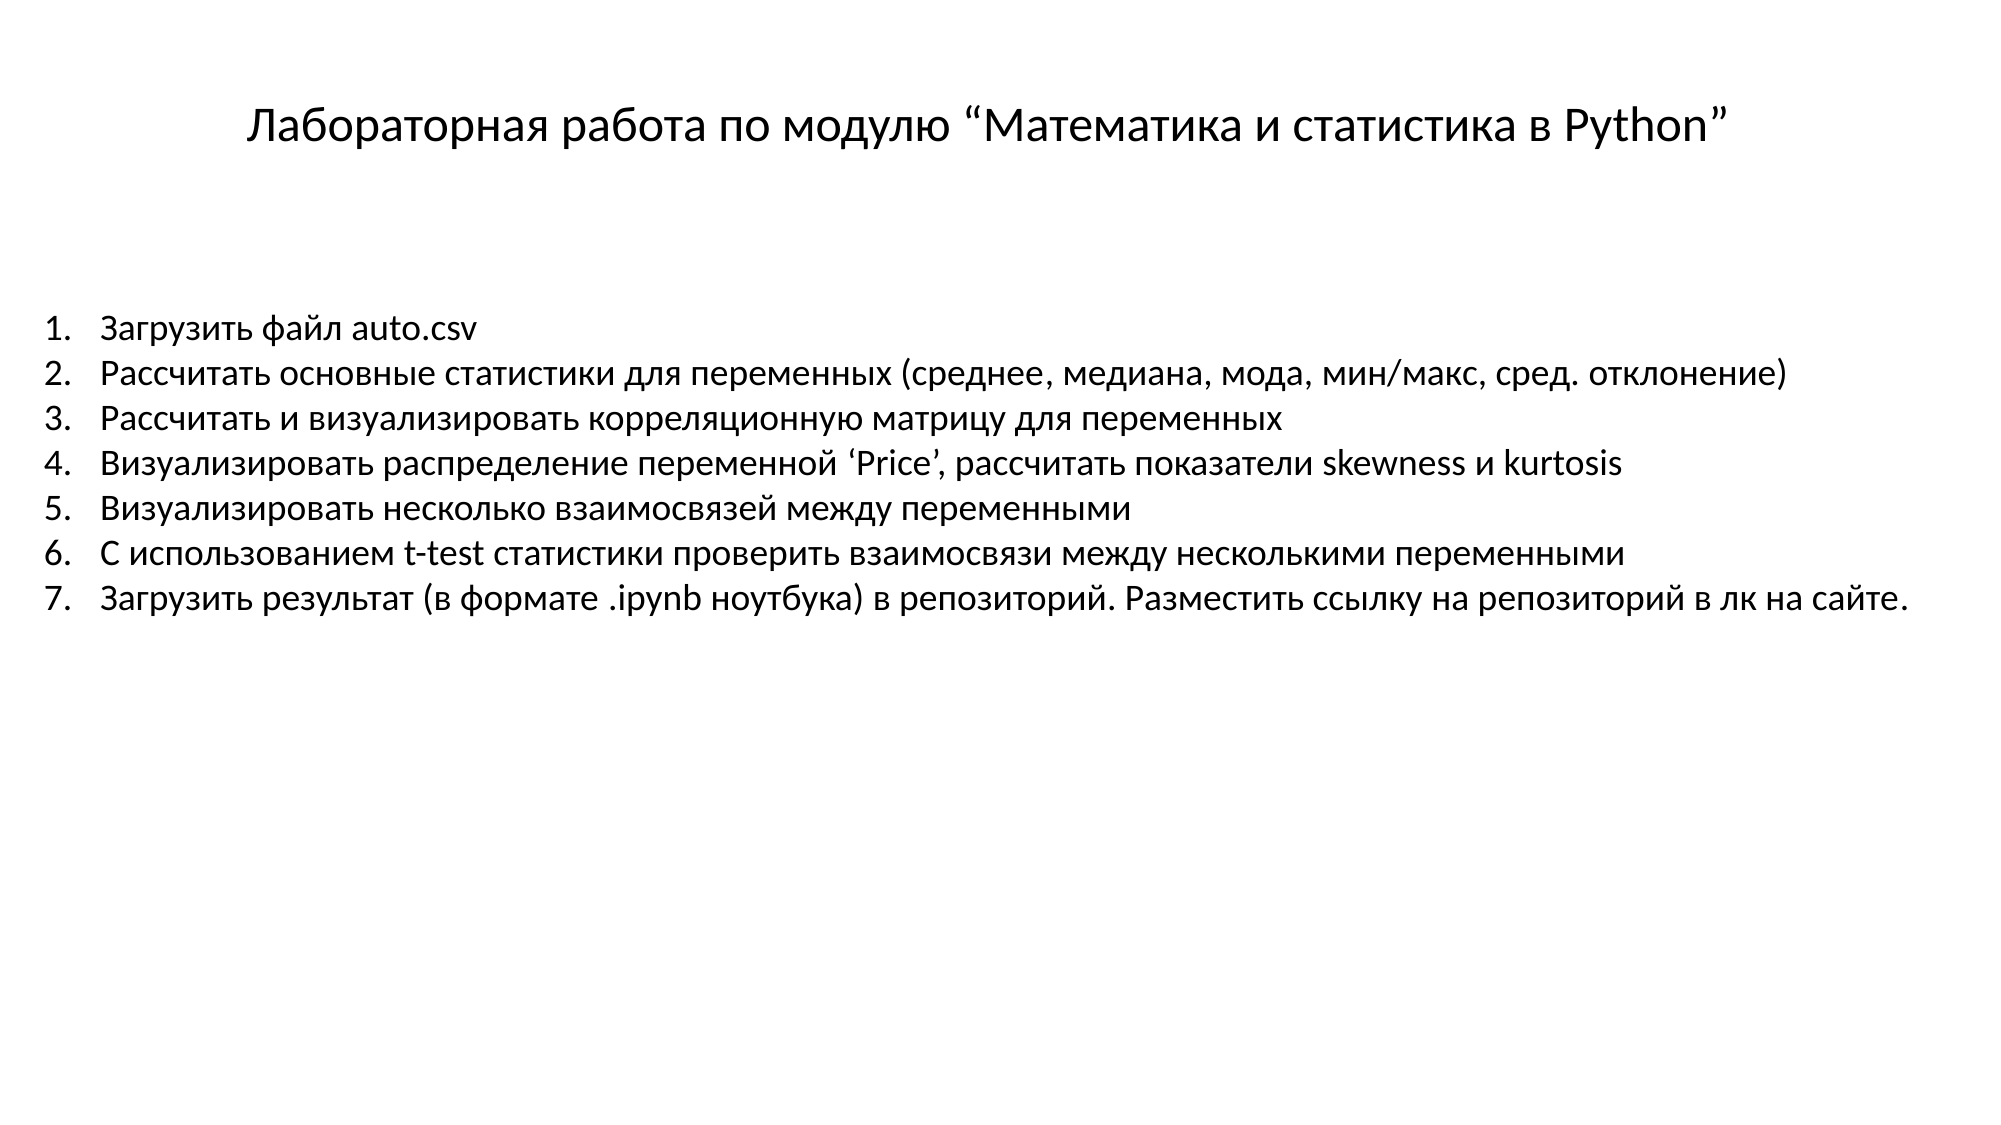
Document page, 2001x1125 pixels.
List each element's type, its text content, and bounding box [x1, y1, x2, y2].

text_box Лабораторная работа по модулю “Математика и статистика в Python” [231, 83, 1900, 159]
text_box Загрузить файл auto.csv Рассчитать основные статистики для переменных (среднее, медиана, мода, мин/макс, сред. отклонение) Рассчитать и визуализировать корреляционную матрицу для переменных Визуализировать распределение переменной ‘Price’, рассчитать показатели skewness и kurtosis Визуализировать несколько взаимосвязей между переменными С использованием t-test статистики проверить взаимосвязи между несколькими переменными Загрузить результат (в формате .ipynb ноутбука) в репозиторий. Разместить ссылку на репозиторий в лк на сайте. [29, 250, 2000, 626]
